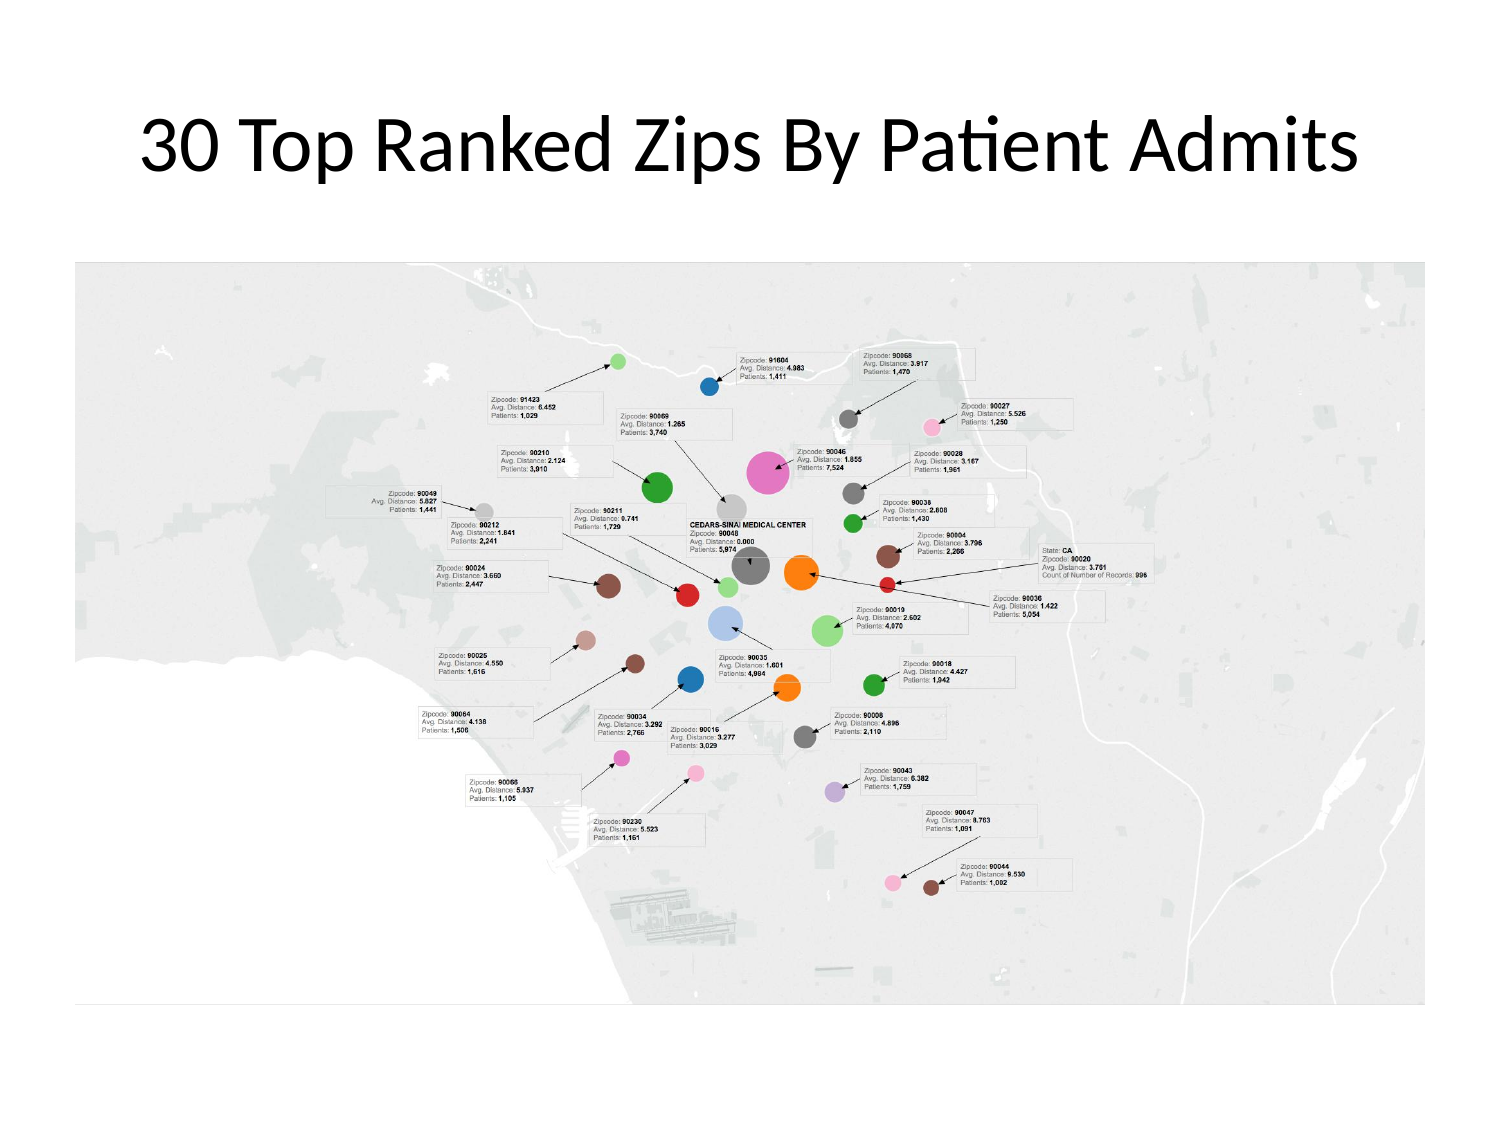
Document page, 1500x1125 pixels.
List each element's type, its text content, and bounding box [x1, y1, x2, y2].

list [74, 262, 1426, 1006]
title 30 Top Ranked Zips By Patient Admits [75, 45, 1425, 233]
